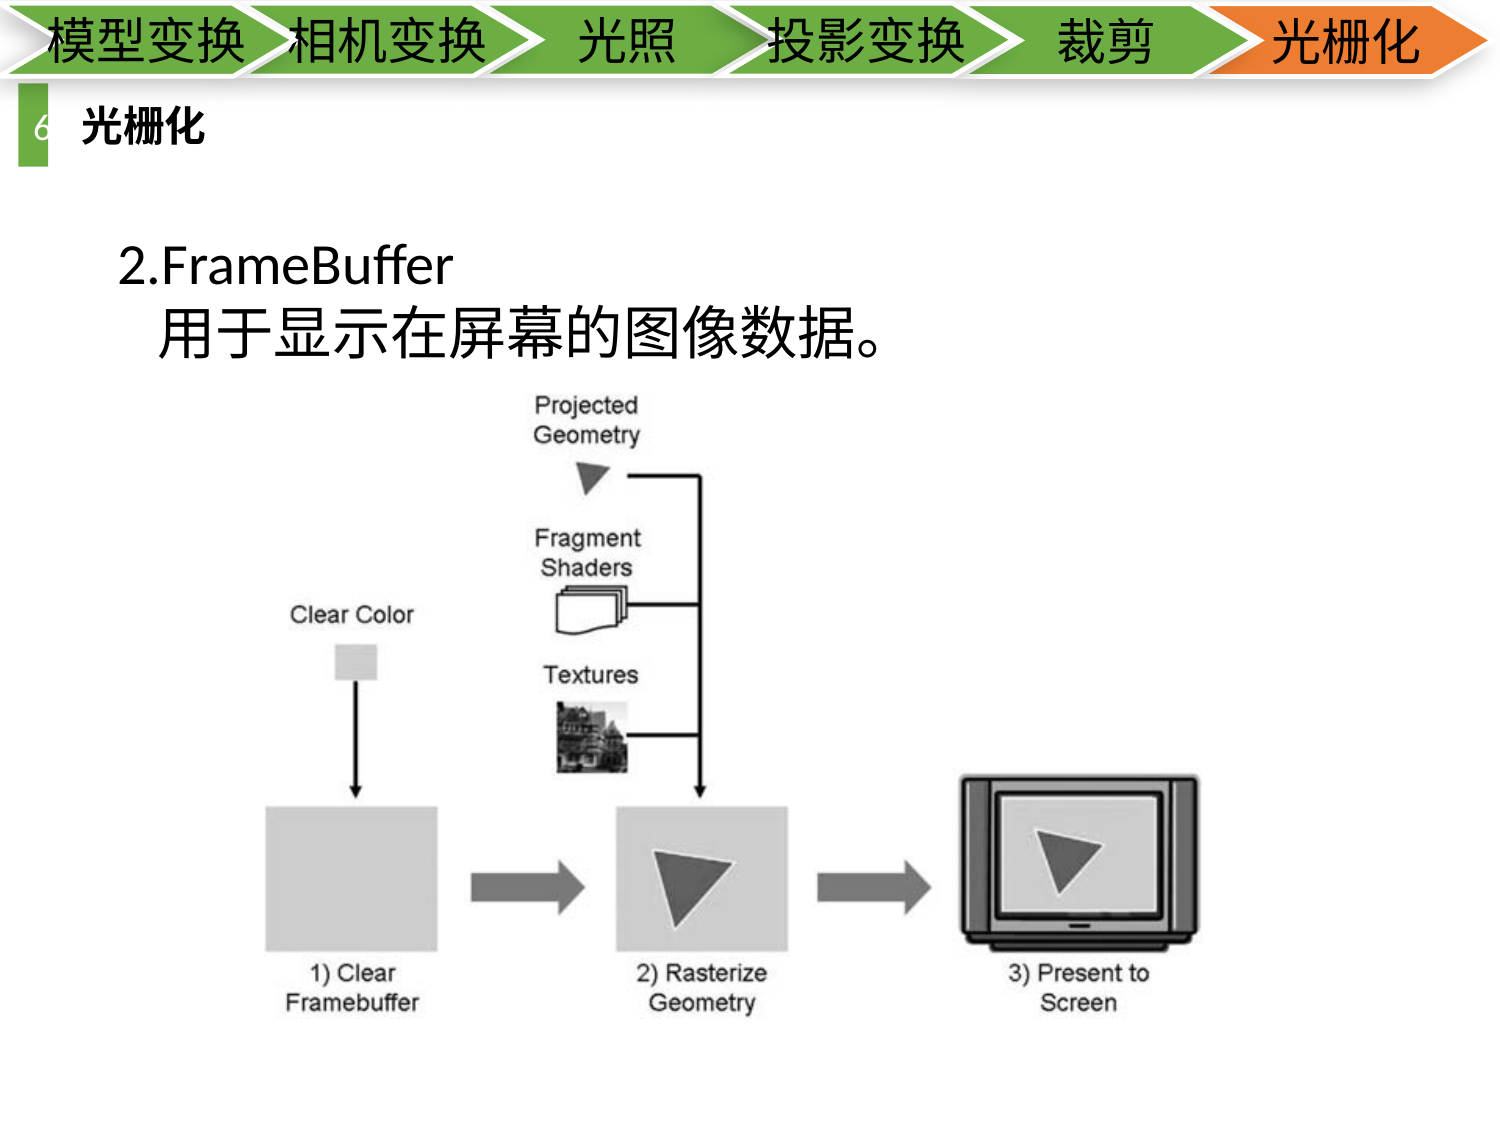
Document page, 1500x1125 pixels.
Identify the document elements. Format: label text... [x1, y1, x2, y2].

picture [264, 393, 1204, 1019]
text_box 相机变换 [239, 2, 536, 77]
text_box 光照 [478, 2, 738, 77]
text_box 模型变换 [0, 2, 297, 78]
text_box 6 [17, 98, 49, 168]
text_box 光栅化 [1196, 2, 1495, 78]
text_box 光栅化 [66, 96, 507, 157]
text_box 裁剪 [959, 2, 1255, 78]
list 2.FrameBuffer 用于显示在屏幕的图像数据。 [102, 218, 1397, 1030]
text_box 投影变换 [716, 2, 1016, 77]
